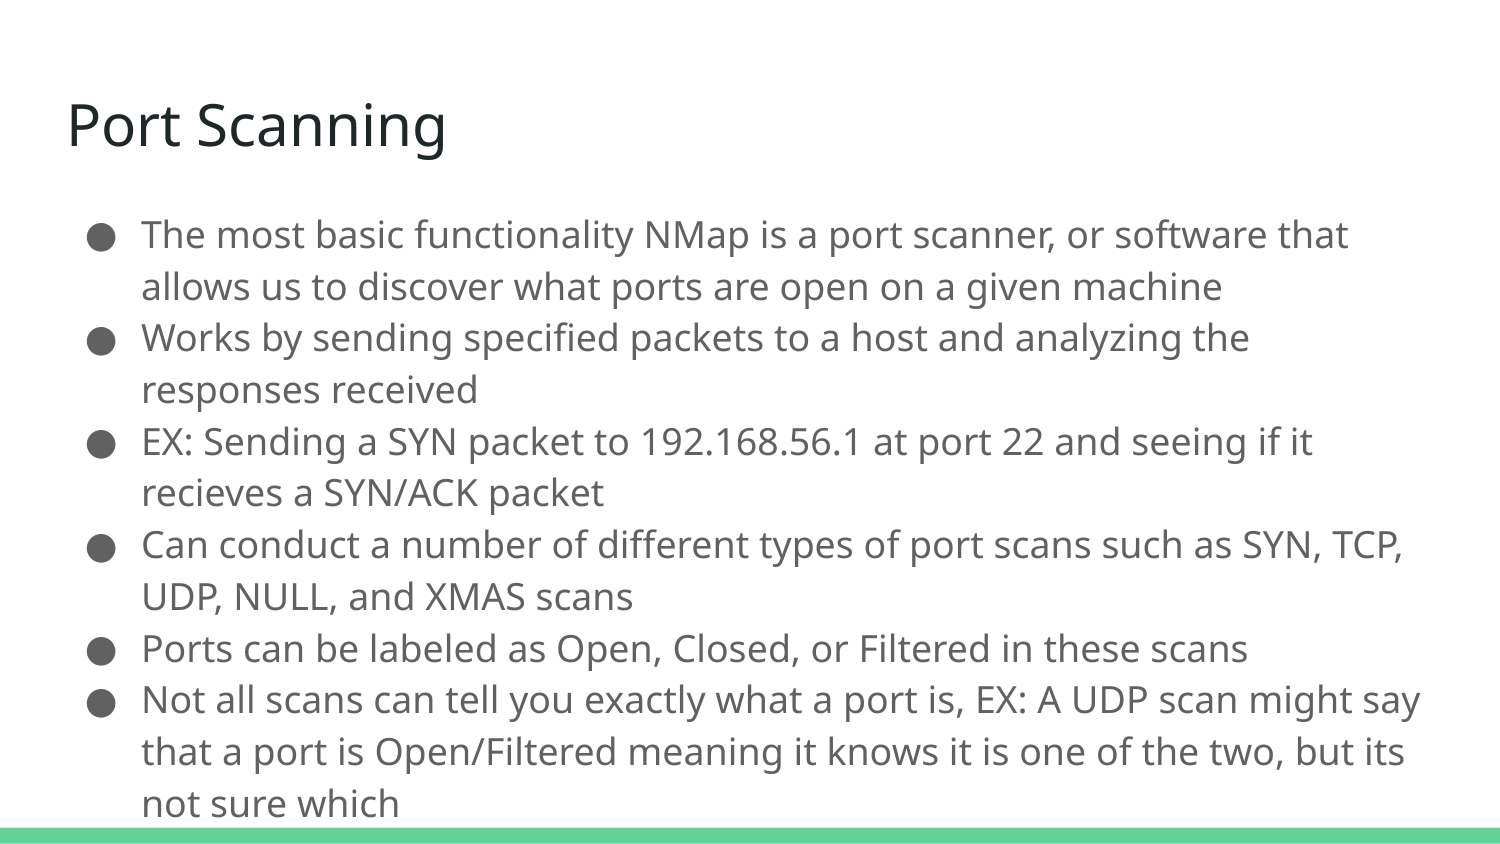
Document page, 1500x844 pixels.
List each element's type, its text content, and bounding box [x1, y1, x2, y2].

list The most basic functionality NMap is a port scanner, or software that allows us to discover what ports are open on a given machine Works by sending specified packets to a host and analyzing the responses received EX: Sending a SYN packet to 192.168.56.1 at port 22 and seeing if it recieves a SYN/ACK packet Can conduct a number of different types of port scans such as SYN, TCP, UDP, NULL, and XMAS scans Ports can be labeled as Open, Closed, or Filtered in these scans Not all scans can tell you exactly what a port is, EX: A UDP scan might say that a port is Open/Filtered meaning it knows it is one of the two, but its not sure which [51, 189, 1449, 750]
title Port Scanning [51, 72, 1449, 167]
